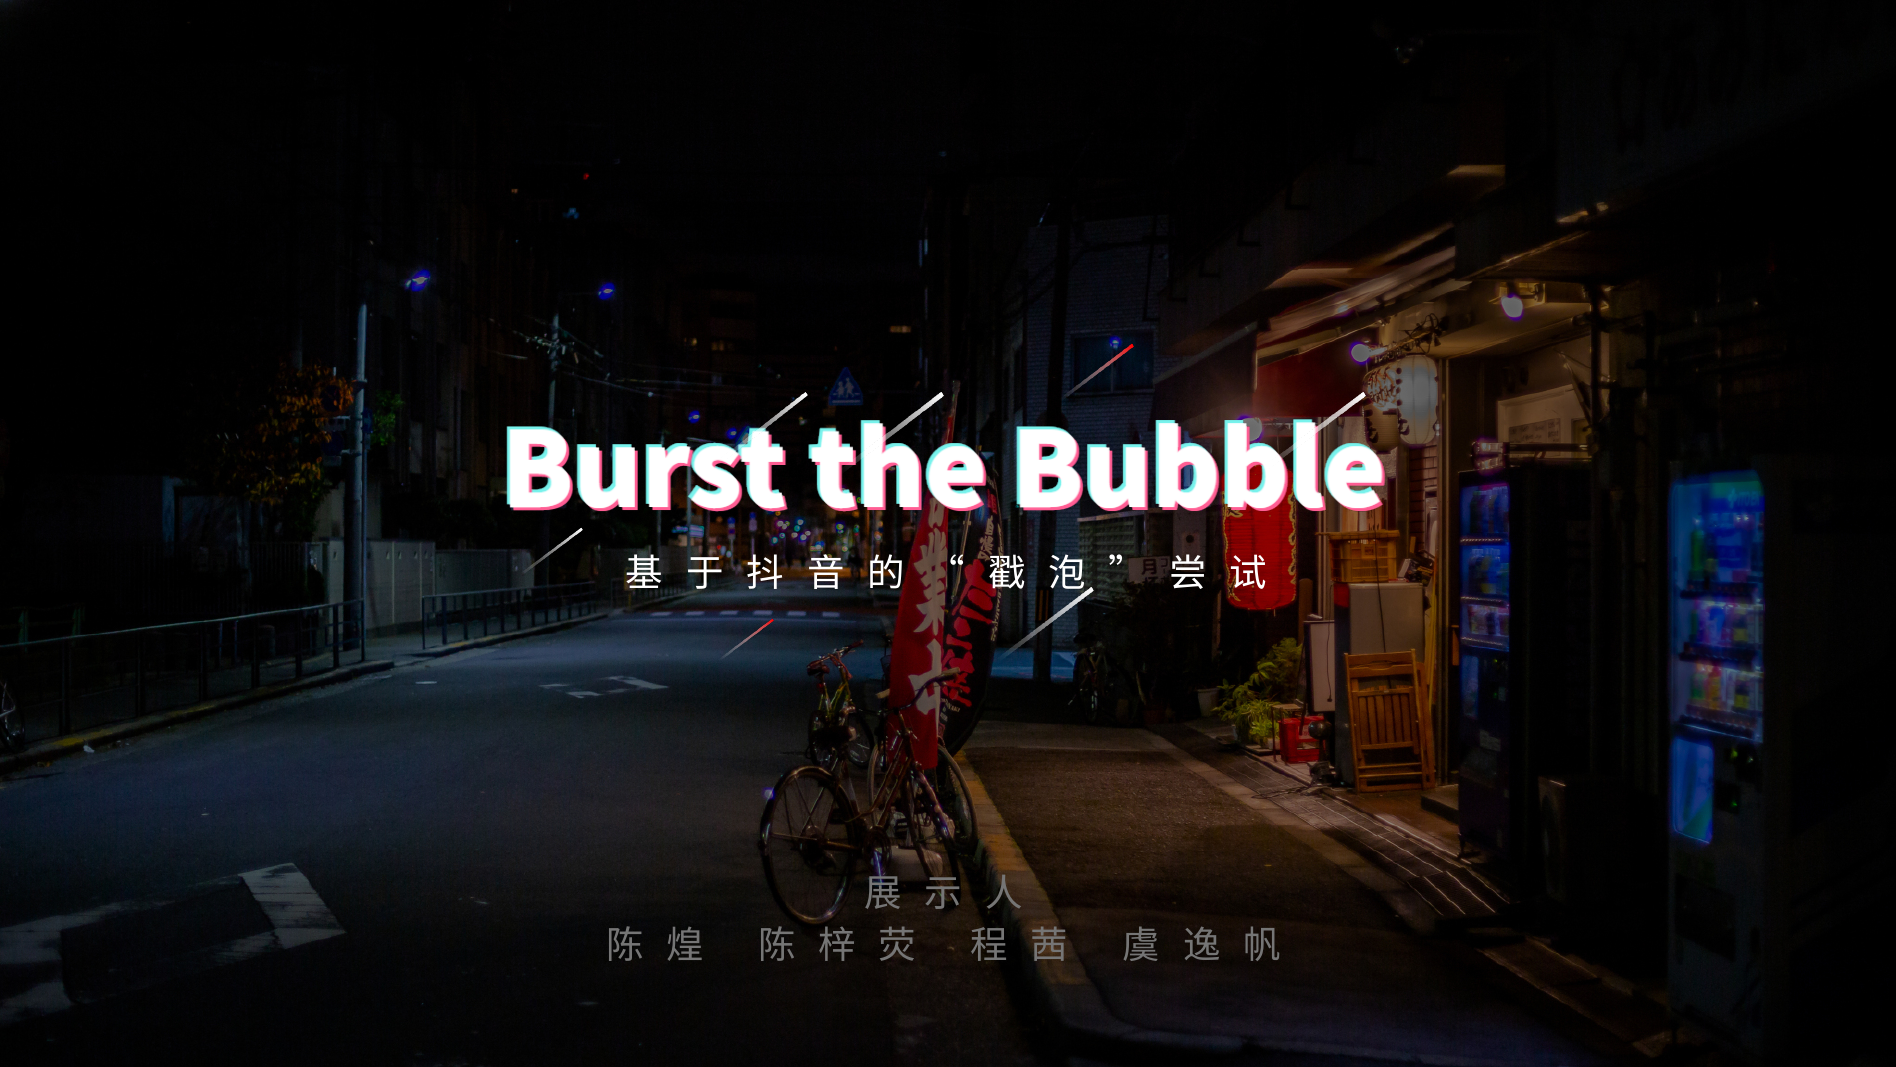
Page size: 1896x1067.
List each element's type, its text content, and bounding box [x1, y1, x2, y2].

text_box 展示人 陈煌 陈梓荧 程茜 虞逸帆 [576, 861, 1311, 966]
picture [0, 0, 1896, 1067]
text_box 基于抖音的“戳泡”尝试 [560, 555, 1333, 595]
